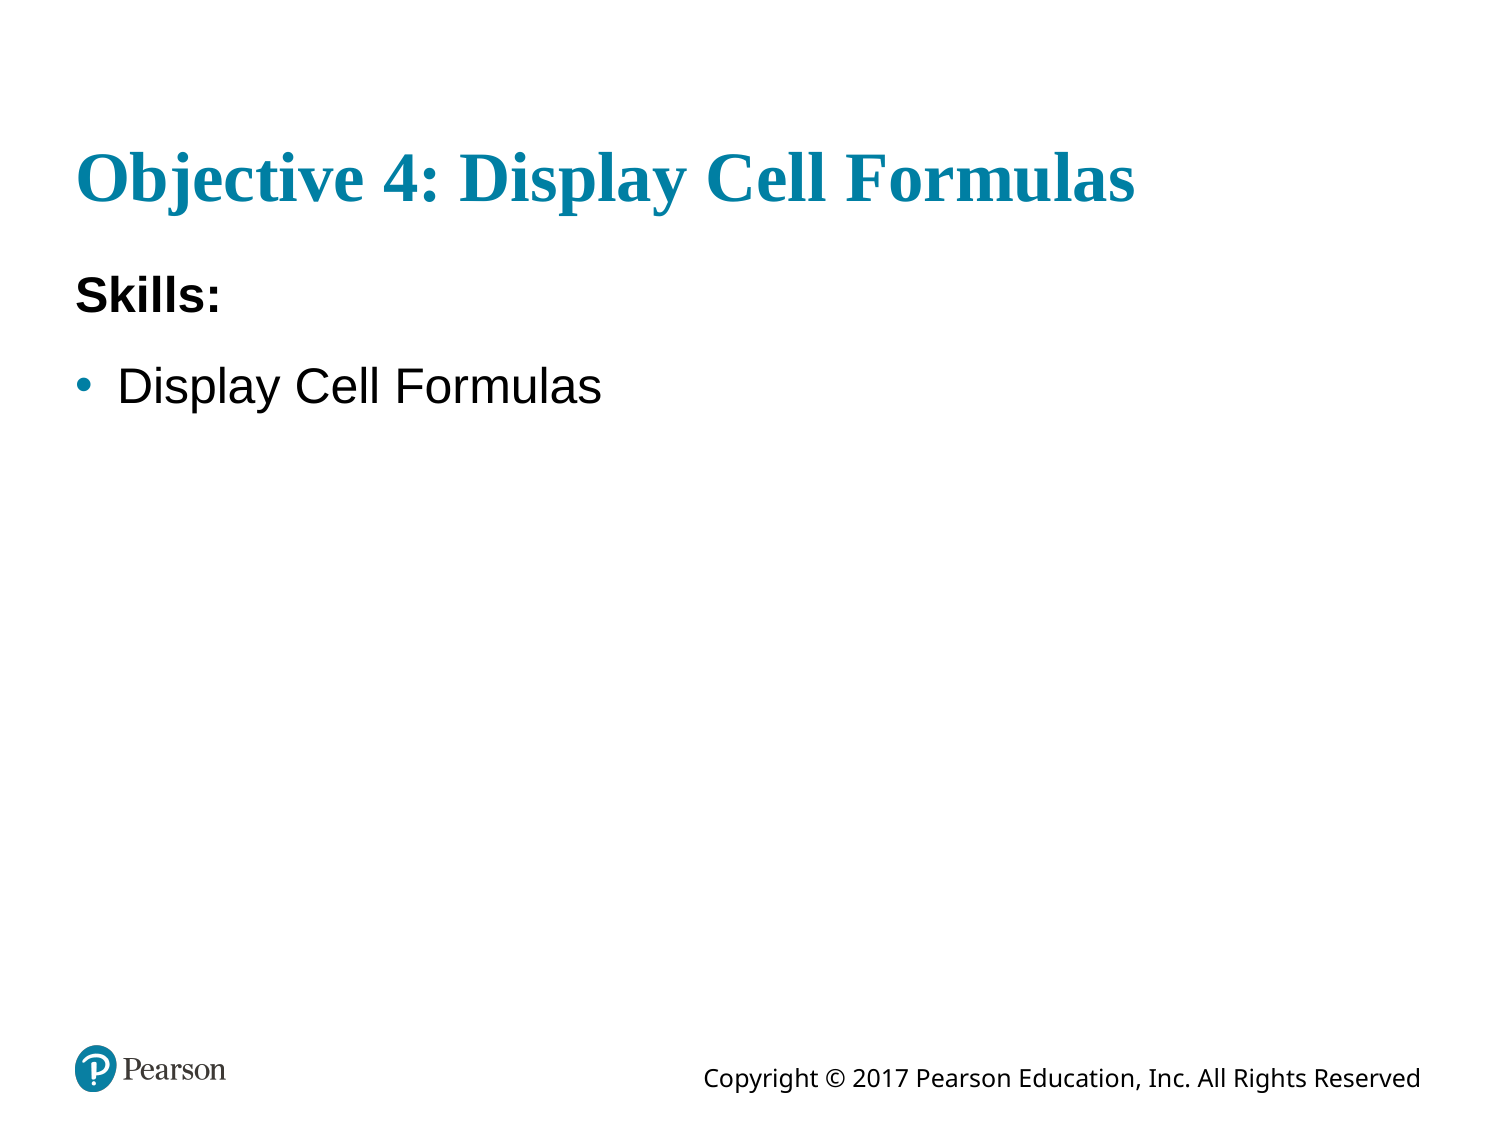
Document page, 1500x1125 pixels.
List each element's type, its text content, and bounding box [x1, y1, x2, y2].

title Objective 4: Display Cell Formulas [75, 35, 1425, 216]
list Skills: Display Cell Formulas [75, 262, 1425, 425]
picture [75, 1045, 90, 1061]
picture [83, 1054, 109, 1079]
picture [75, 1078, 86, 1092]
picture [101, 1045, 226, 1092]
